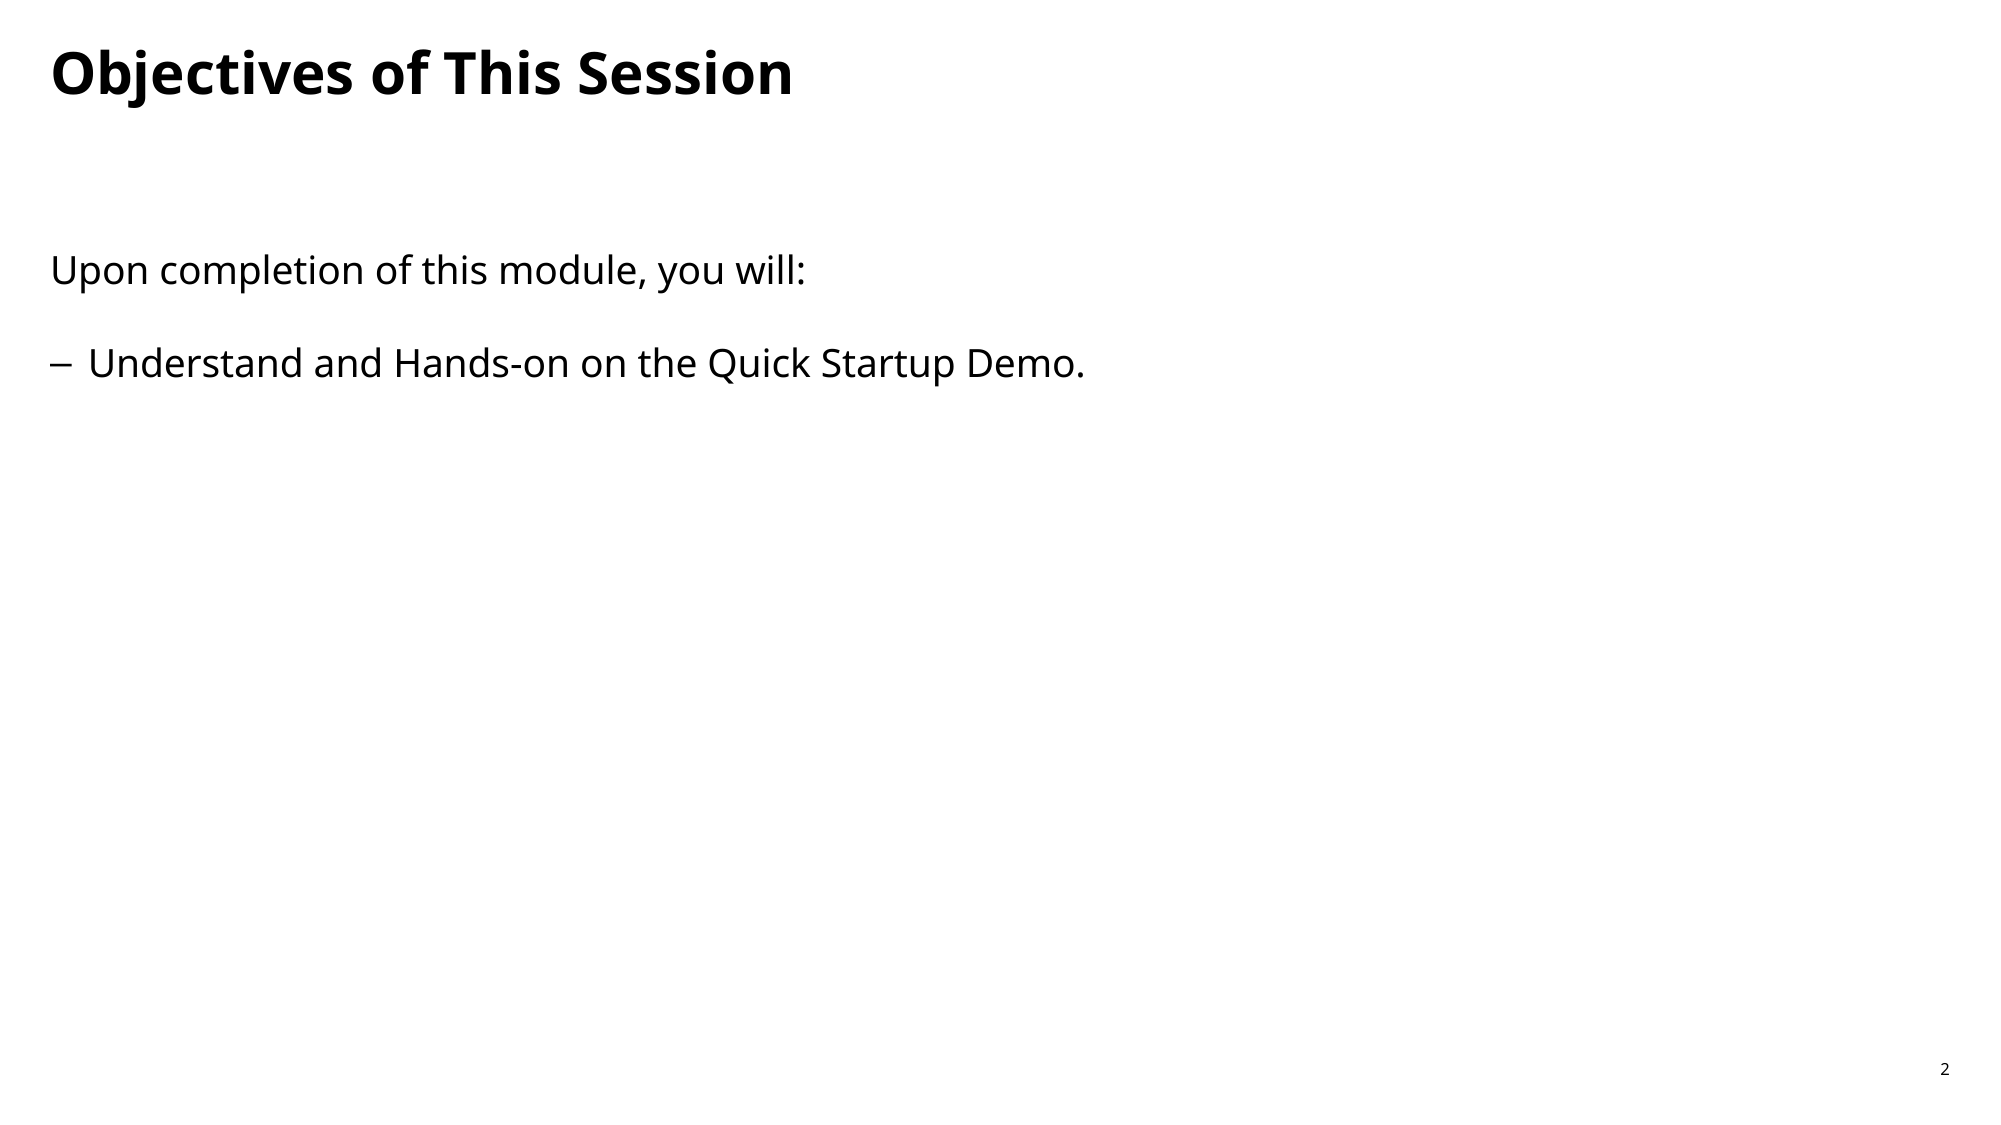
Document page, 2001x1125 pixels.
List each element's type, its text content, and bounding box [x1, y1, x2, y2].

list Upon completion of this module, you will: Understand and Hands-on on the Quick Startup Demo. [50, 245, 1950, 1030]
title Objectives of This Session [50, 43, 1950, 232]
slide_number 2 [1500, 1055, 1950, 1086]
